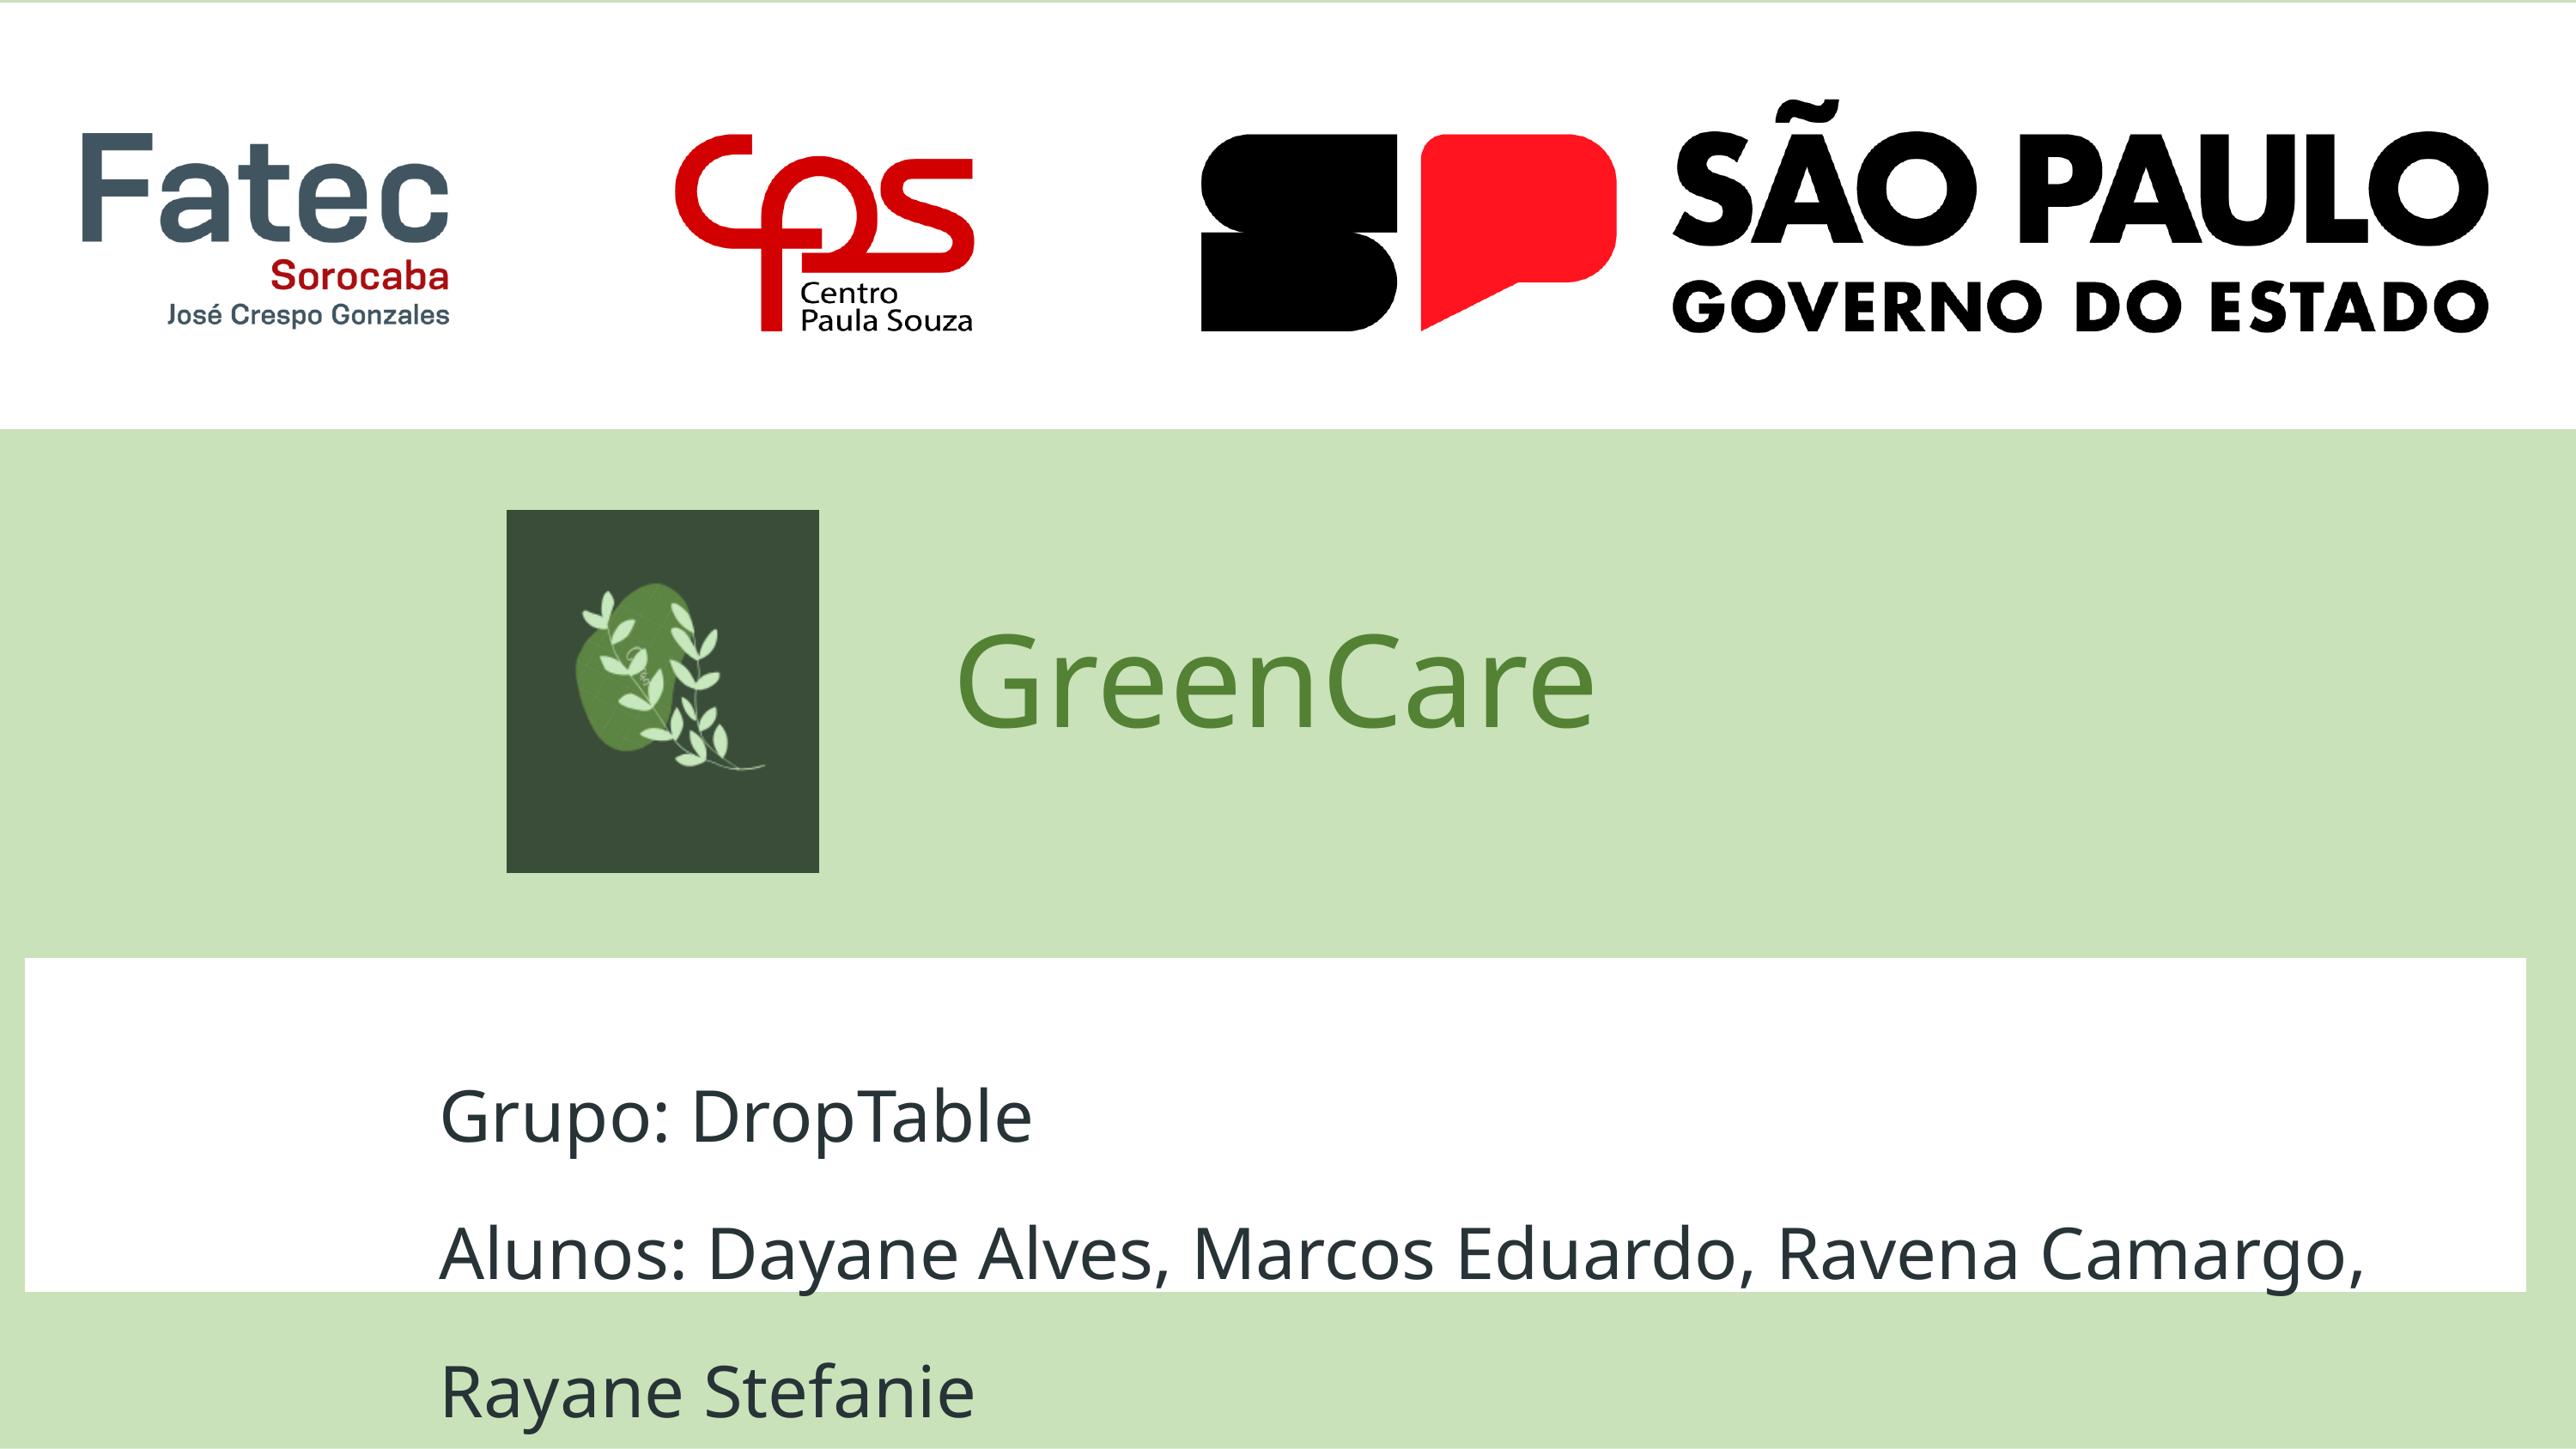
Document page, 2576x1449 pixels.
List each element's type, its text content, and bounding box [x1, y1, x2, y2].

picture [507, 510, 819, 873]
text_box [25, 957, 2526, 1449]
text_box GreenCare [819, 627, 1733, 754]
picture [0, 3, 2576, 429]
